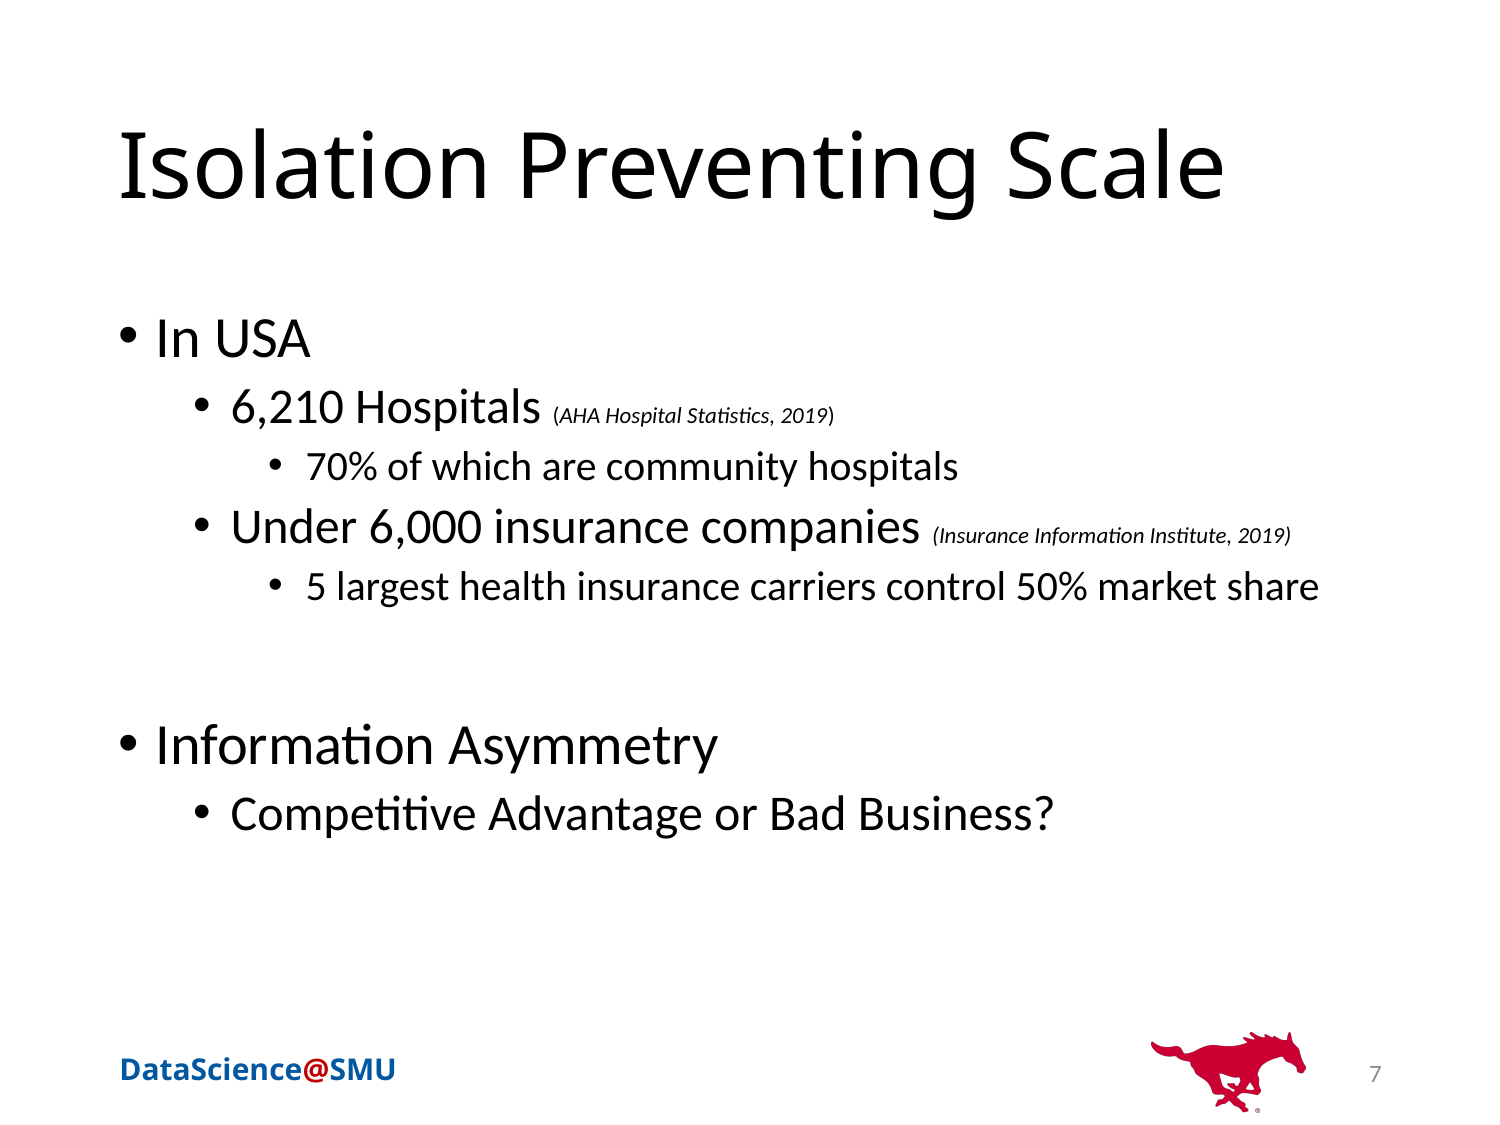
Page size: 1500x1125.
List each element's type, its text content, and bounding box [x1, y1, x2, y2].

picture [1151, 1032, 1306, 1042]
picture [1151, 1103, 1306, 1113]
list In USA 6,210 Hospitals (AHA Hospital Statistics, 2019) 70% of which are community hospitals Under 6,000 insurance companies (Insurance Information Institute, 2019) 5 largest health insurance carriers control 50% market share Information Asymmetry Competitive Advantage or Bad Business? [103, 299, 1397, 1014]
slide_number 7 [1059, 1042, 1397, 1103]
title Isolation Preventing Scale [103, 59, 1397, 278]
